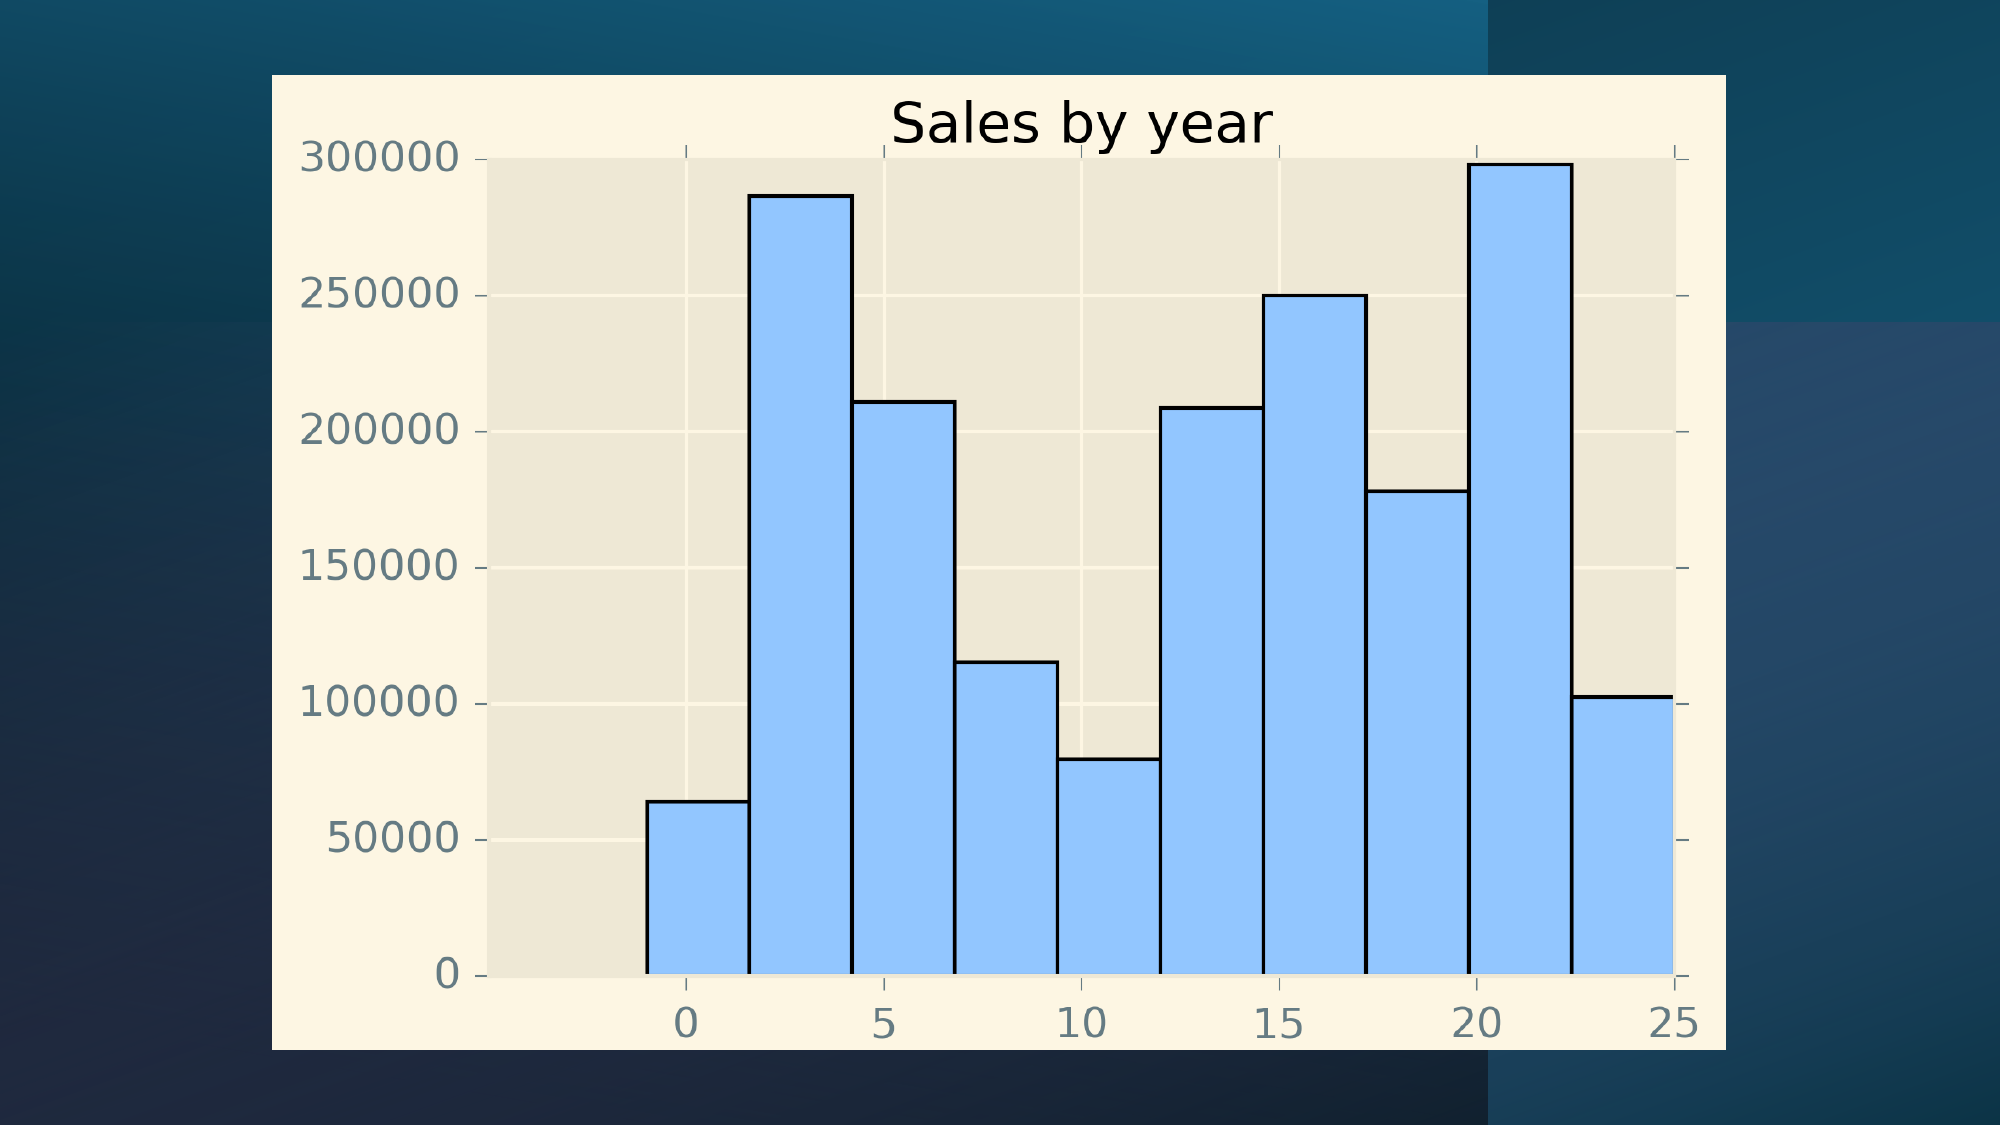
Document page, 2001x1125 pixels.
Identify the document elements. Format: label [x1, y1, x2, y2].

list [271, 74, 1729, 1051]
text_box [1489, 0, 2000, 321]
text_box [0, 0, 1489, 321]
text_box [0, 321, 2000, 1125]
